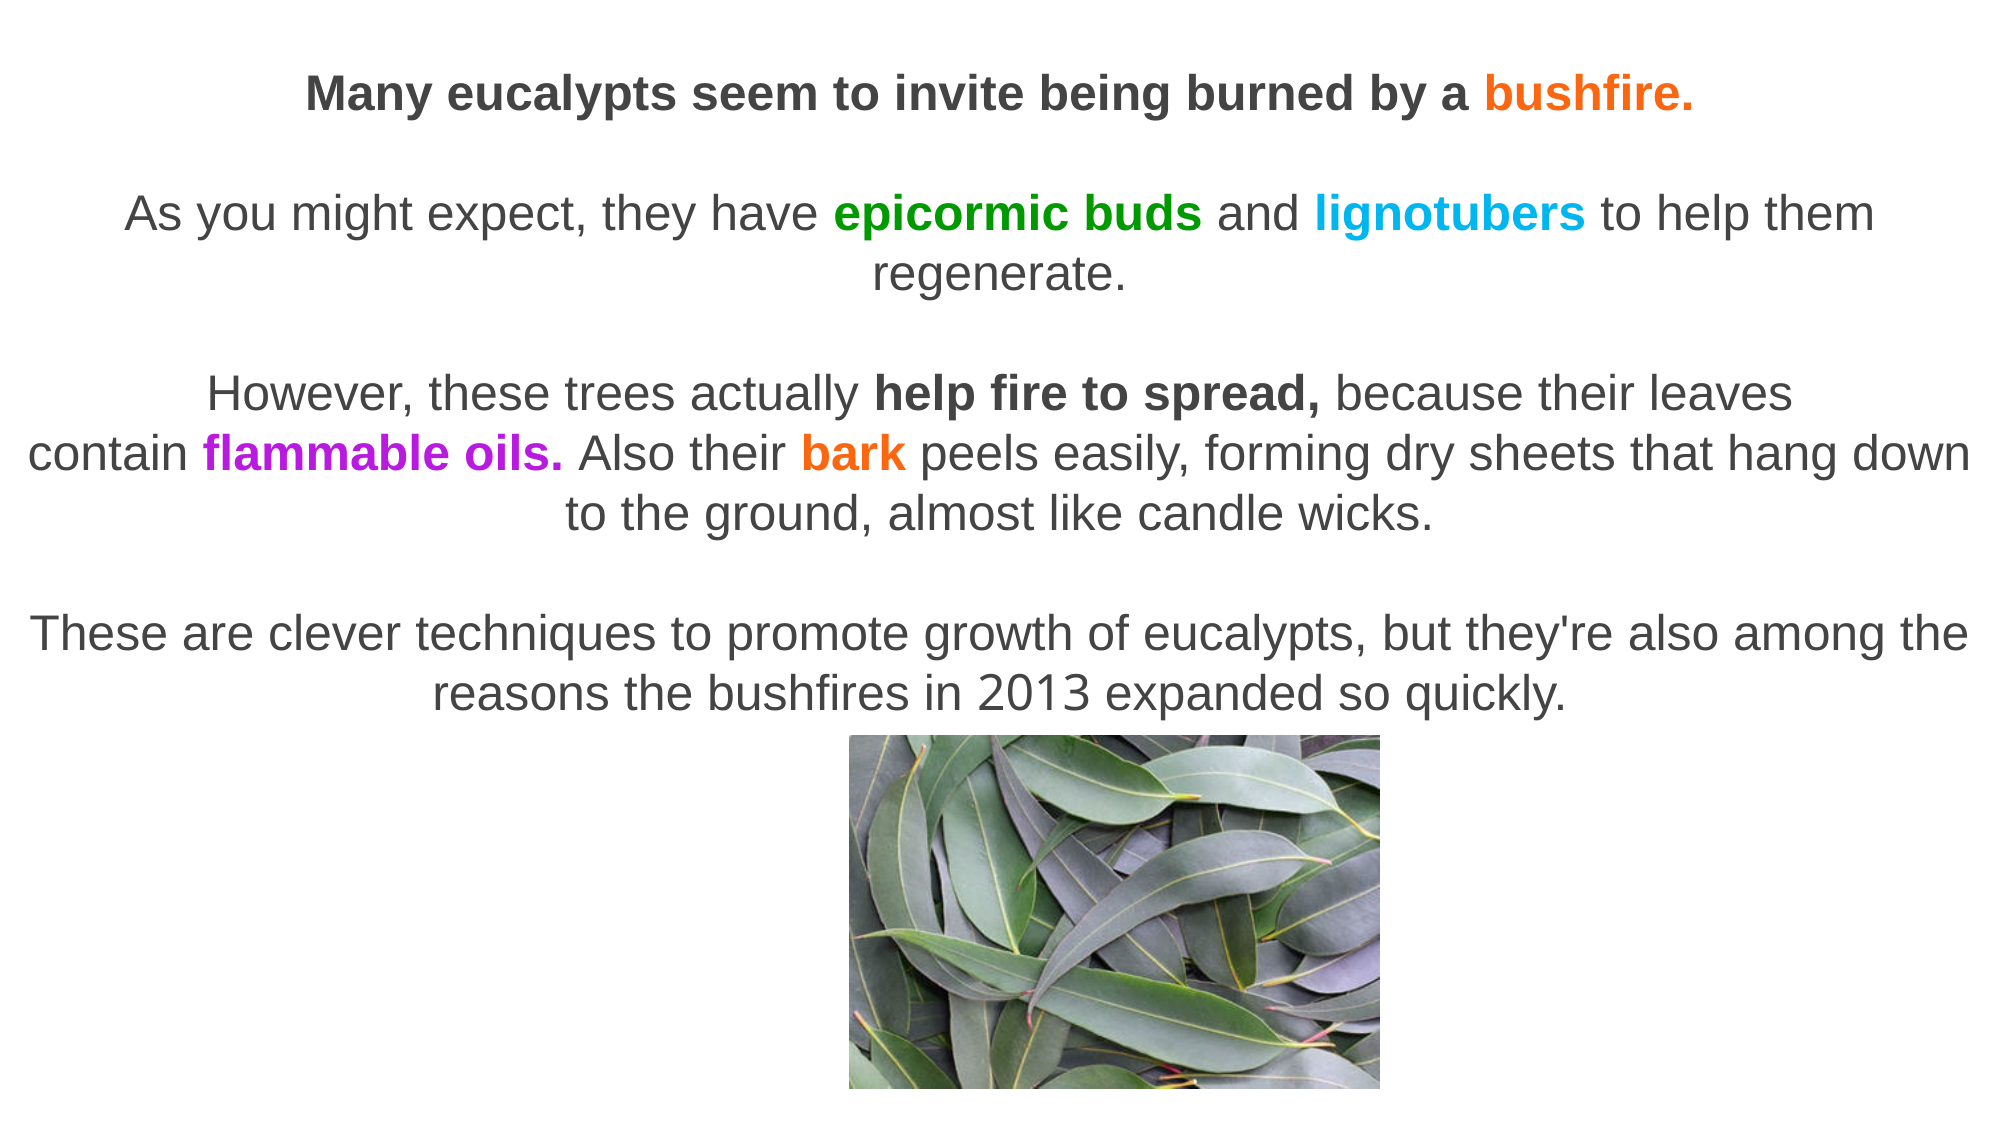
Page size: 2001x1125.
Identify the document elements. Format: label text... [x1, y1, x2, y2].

picture [849, 735, 1380, 1089]
text_box Many eucalypts seem to invite being burned by a bushfire. As you might expect, they have epicormic buds and lignotubers to help them regenerate. However, these trees actually help fire to spread, because their leaves contain flammable oils. Also their bark peels easily, forming dry sheets that hang down to the ground, almost like candle wicks. These are clever techniques to promote growth of eucalypts, but they're also among the reasons the bushfires in 2013 expanded so quickly. [0, 53, 2000, 729]
